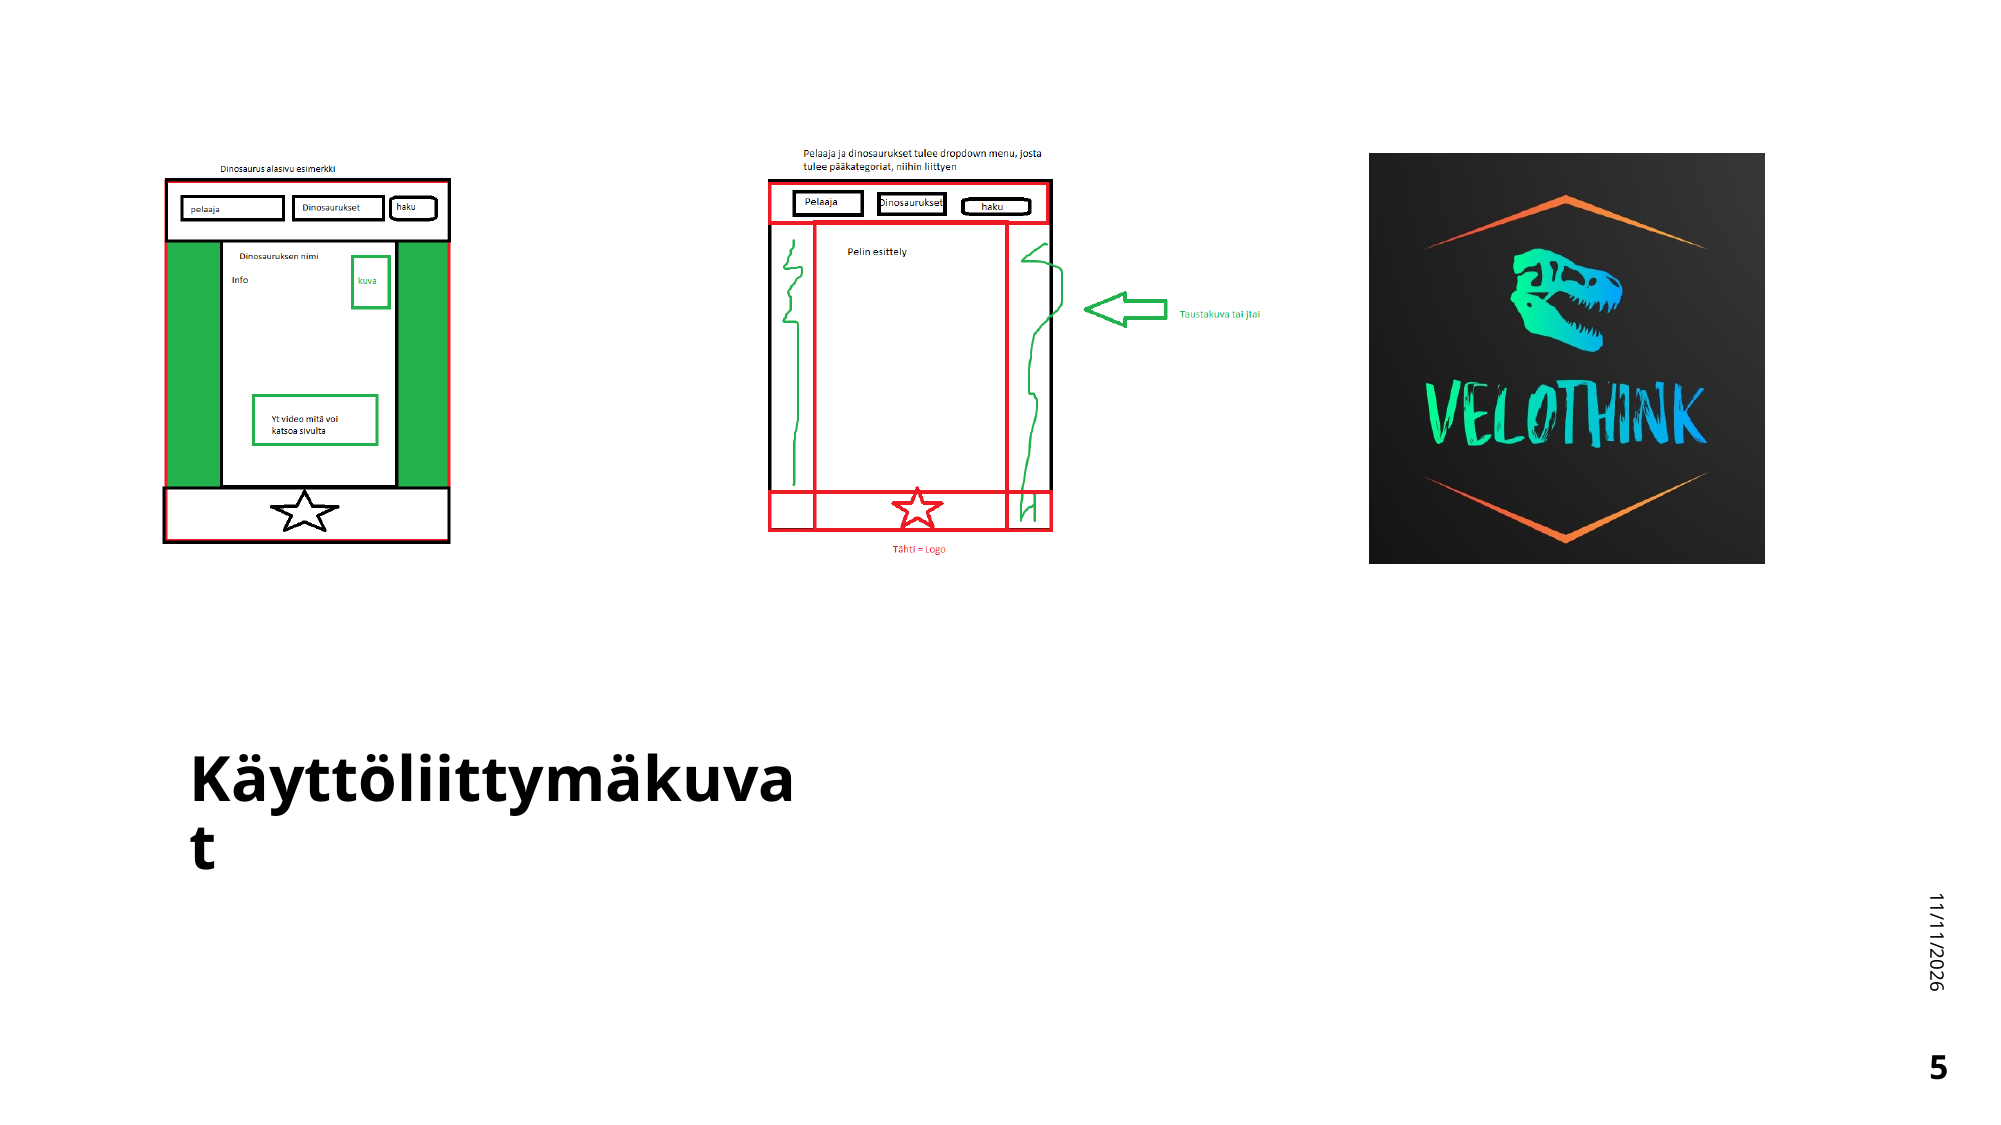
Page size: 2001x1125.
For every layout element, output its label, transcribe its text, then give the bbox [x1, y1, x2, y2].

picture [1369, 153, 1765, 564]
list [504, 88, 1338, 564]
title Käyttöliittymäkuvat [174, 665, 835, 965]
picture [0, 147, 687, 565]
slide_number 5 [1862, 1036, 1964, 1097]
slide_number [1906, 571, 1967, 1008]
